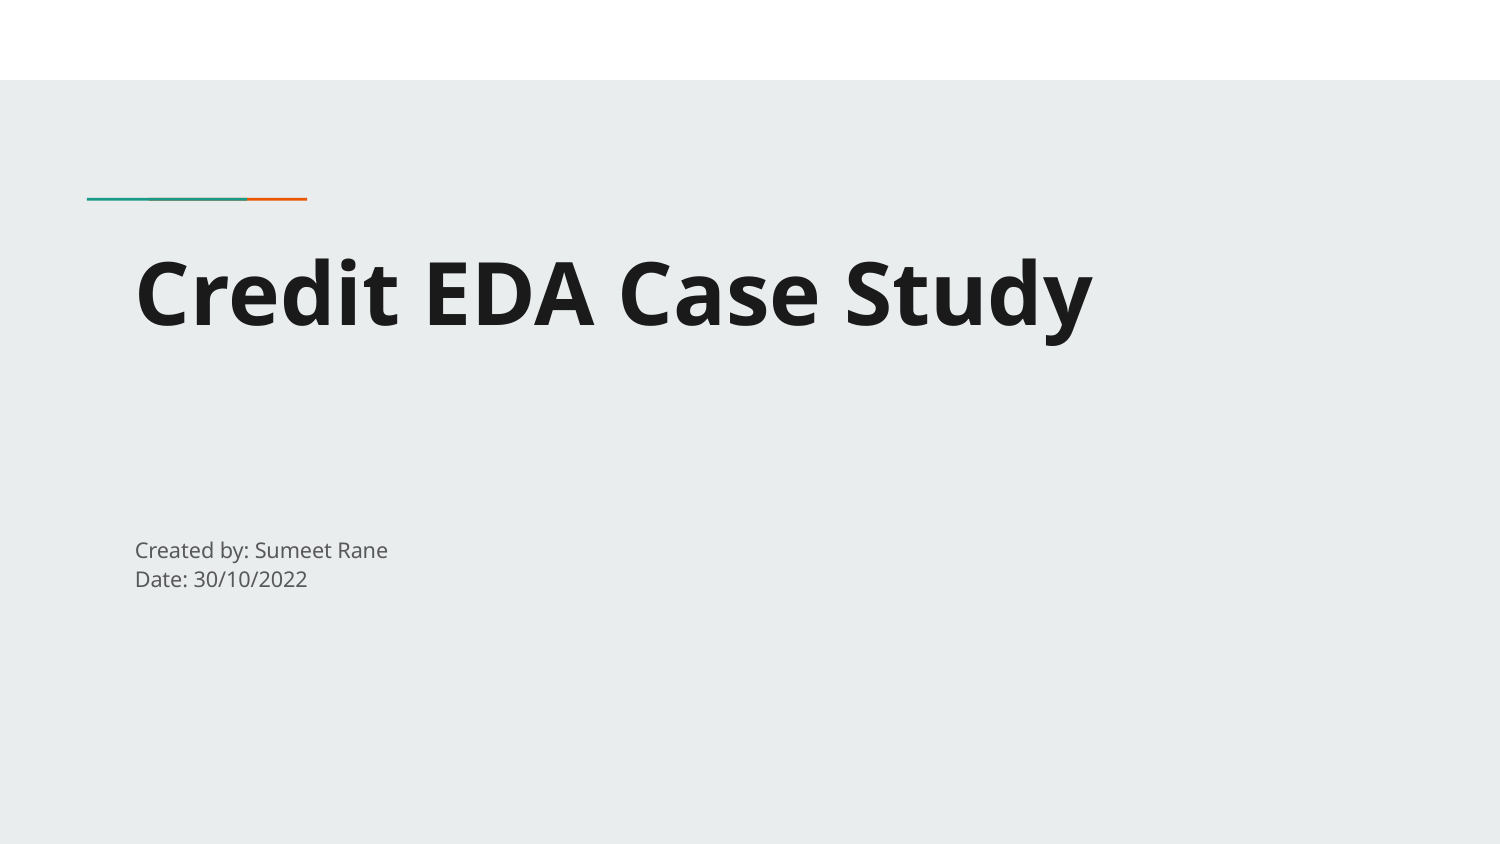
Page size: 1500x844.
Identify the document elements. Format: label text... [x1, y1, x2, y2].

title Credit EDA Case Study [119, 216, 1381, 490]
subtitle Created by: Sumeet Rane Date: 30/10/2022 [119, 520, 1381, 610]
